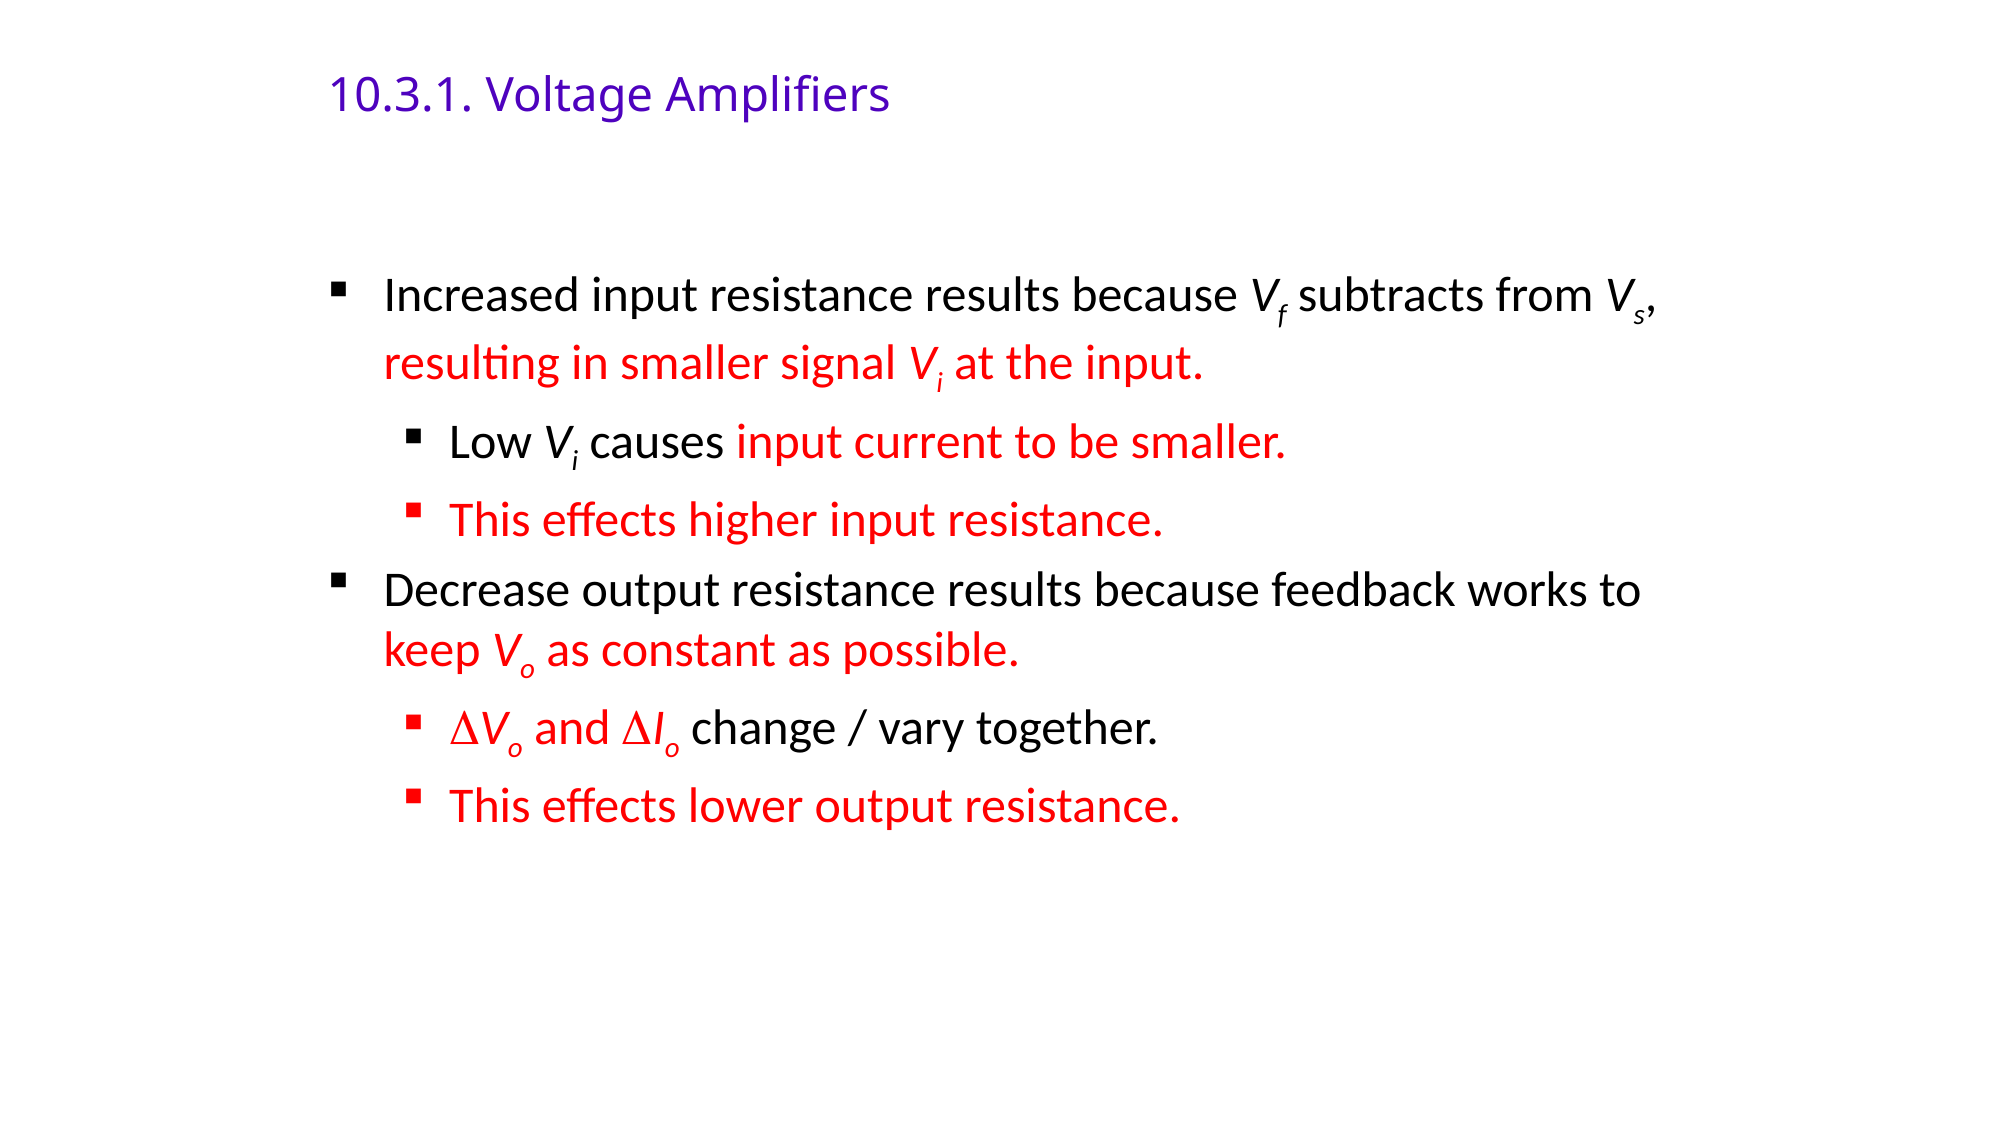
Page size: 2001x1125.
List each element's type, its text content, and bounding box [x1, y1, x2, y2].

text_box 10.3.1. Voltage Amplifiers [312, 46, 983, 146]
text_box Increased input resistance results because Vf subtracts from Vs, resulting in smaller signal Vi at the input. Low Vi causes input current to be smaller. This effects higher input resistance. Decrease output resistance results because feedback works to keep Vo as constant as possible. DVo and DIo change / vary together. This effects lower output resistance. [312, 254, 1750, 755]
